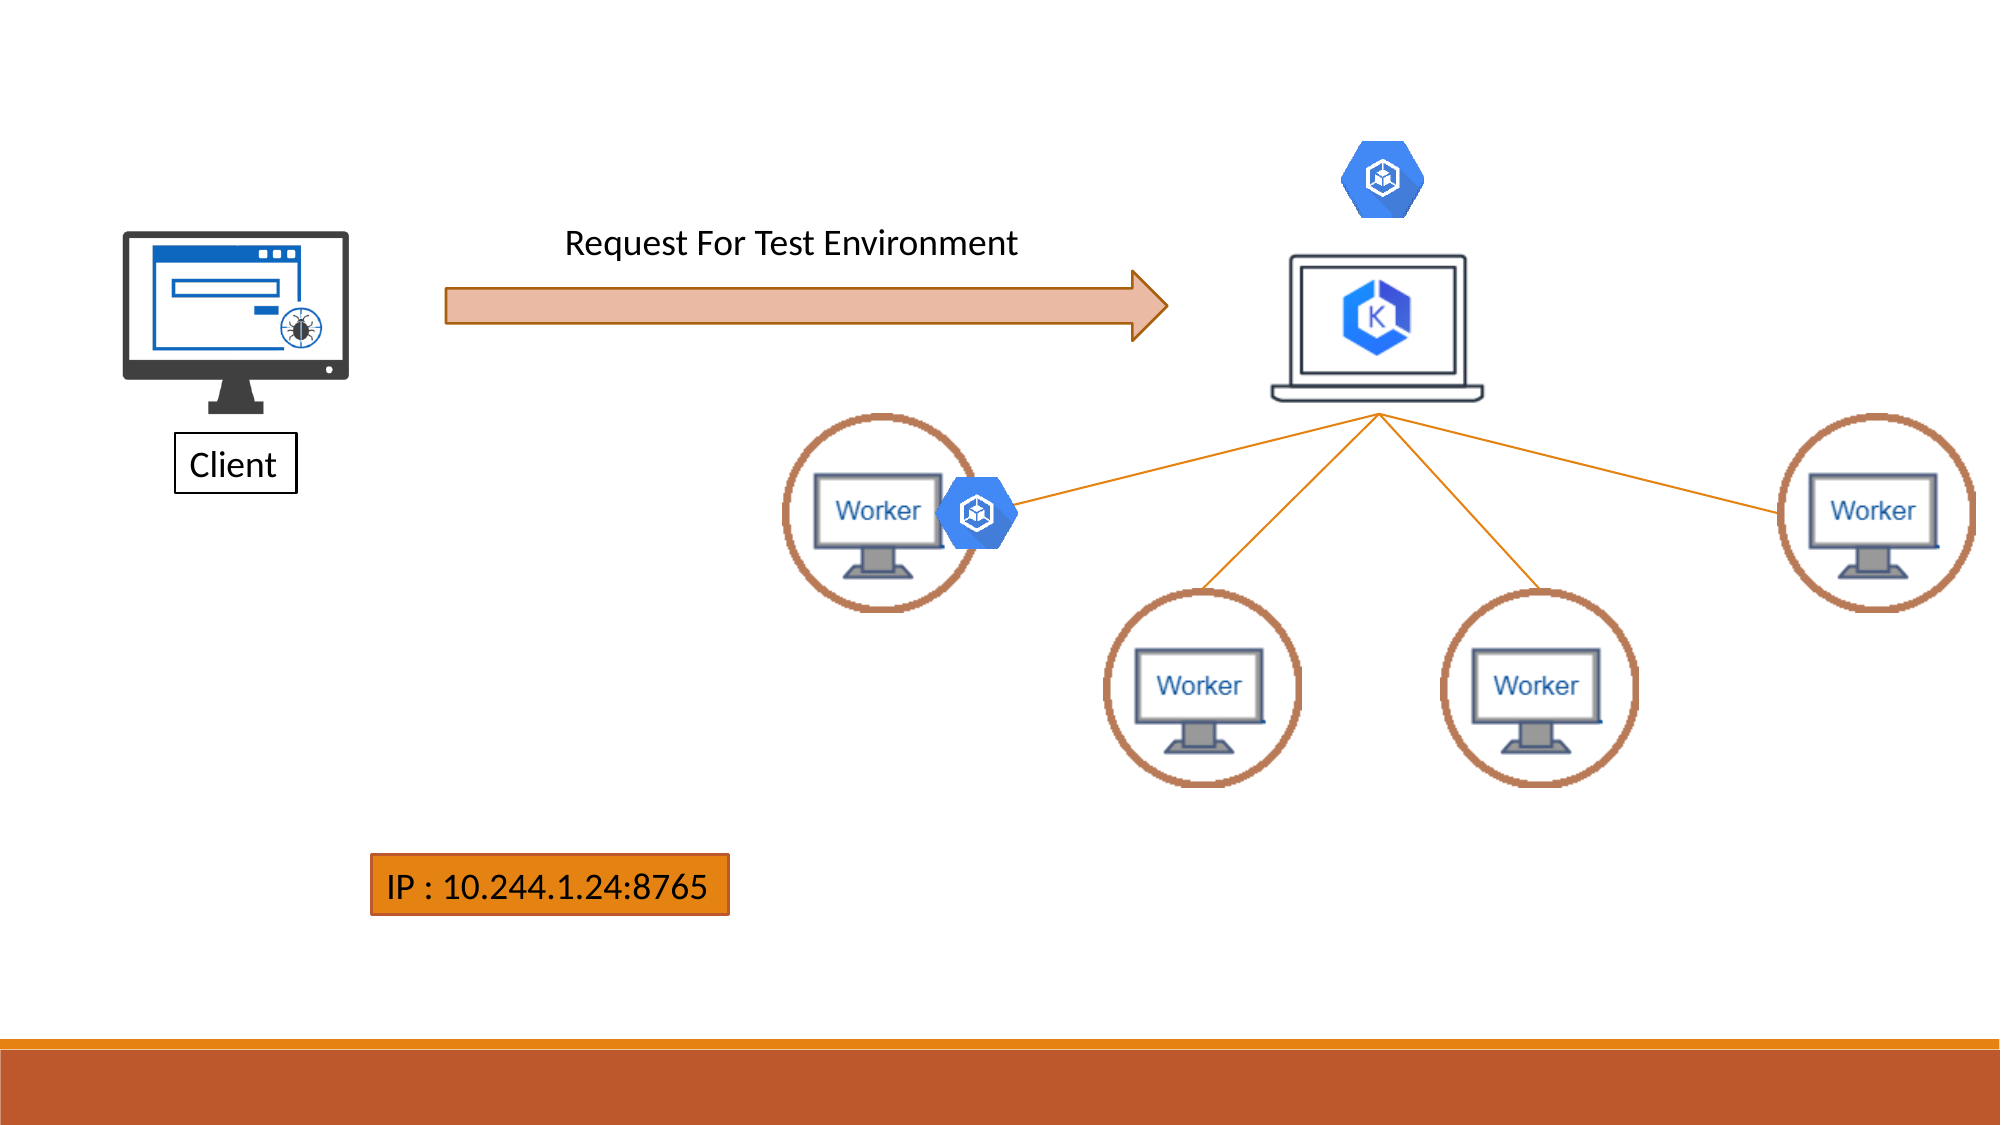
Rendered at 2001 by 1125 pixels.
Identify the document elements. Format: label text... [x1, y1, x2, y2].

text_box IP : 10.244.1.24:8765 [370, 853, 730, 916]
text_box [1378, 520, 1540, 590]
picture [1439, 588, 1640, 788]
text_box Client [174, 446, 298, 494]
picture [1102, 588, 1303, 788]
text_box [1378, 413, 1778, 514]
text_box Request For Test Environment [550, 210, 1064, 271]
picture [1776, 413, 1977, 613]
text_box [1201, 413, 1376, 590]
picture [118, 201, 353, 437]
text_box [444, 269, 1169, 343]
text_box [980, 413, 1201, 514]
picture [1260, 230, 1498, 413]
picture [1341, 141, 1425, 218]
picture [781, 413, 1019, 613]
